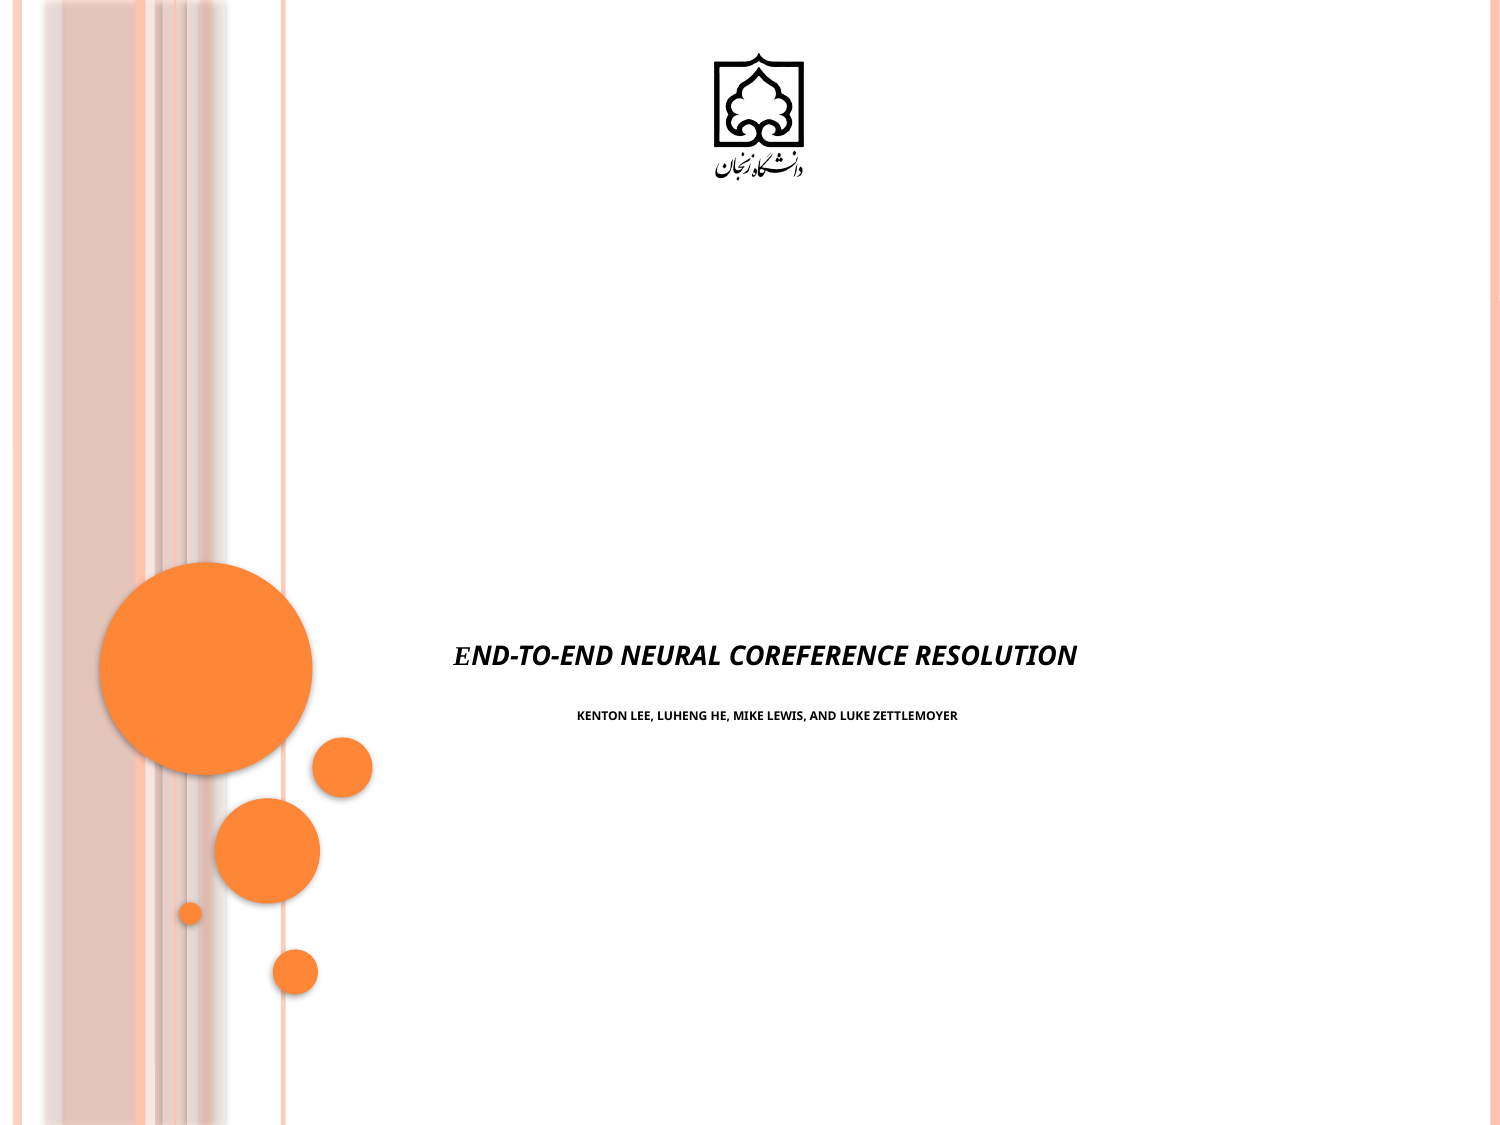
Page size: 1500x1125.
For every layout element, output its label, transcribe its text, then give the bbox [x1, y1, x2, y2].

subtitle [150, 612, 1425, 1088]
title End-to-end Neural Coreference Resolution Kenton Lee, Luheng He, Mike Lewis, and Luke Zettlemoyer [112, 324, 1425, 788]
picture [699, 49, 819, 185]
